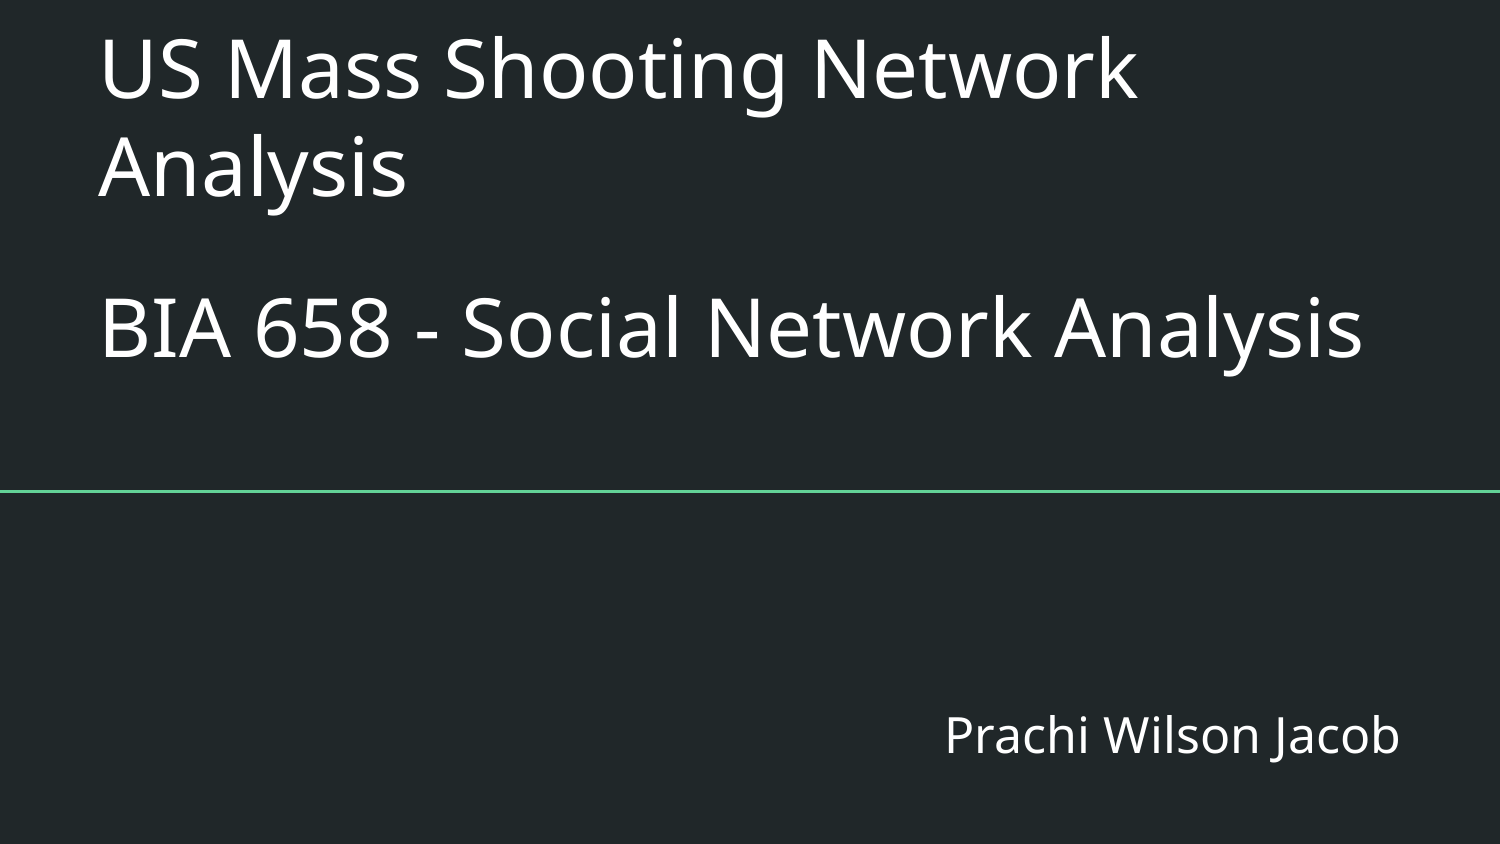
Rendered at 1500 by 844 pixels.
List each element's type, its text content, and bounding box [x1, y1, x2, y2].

subtitle Prachi Wilson Jacob [83, 688, 1417, 793]
title US Mass Shooting Network Analysis BIA 658 - Social Network Analysis [83, 30, 1417, 390]
